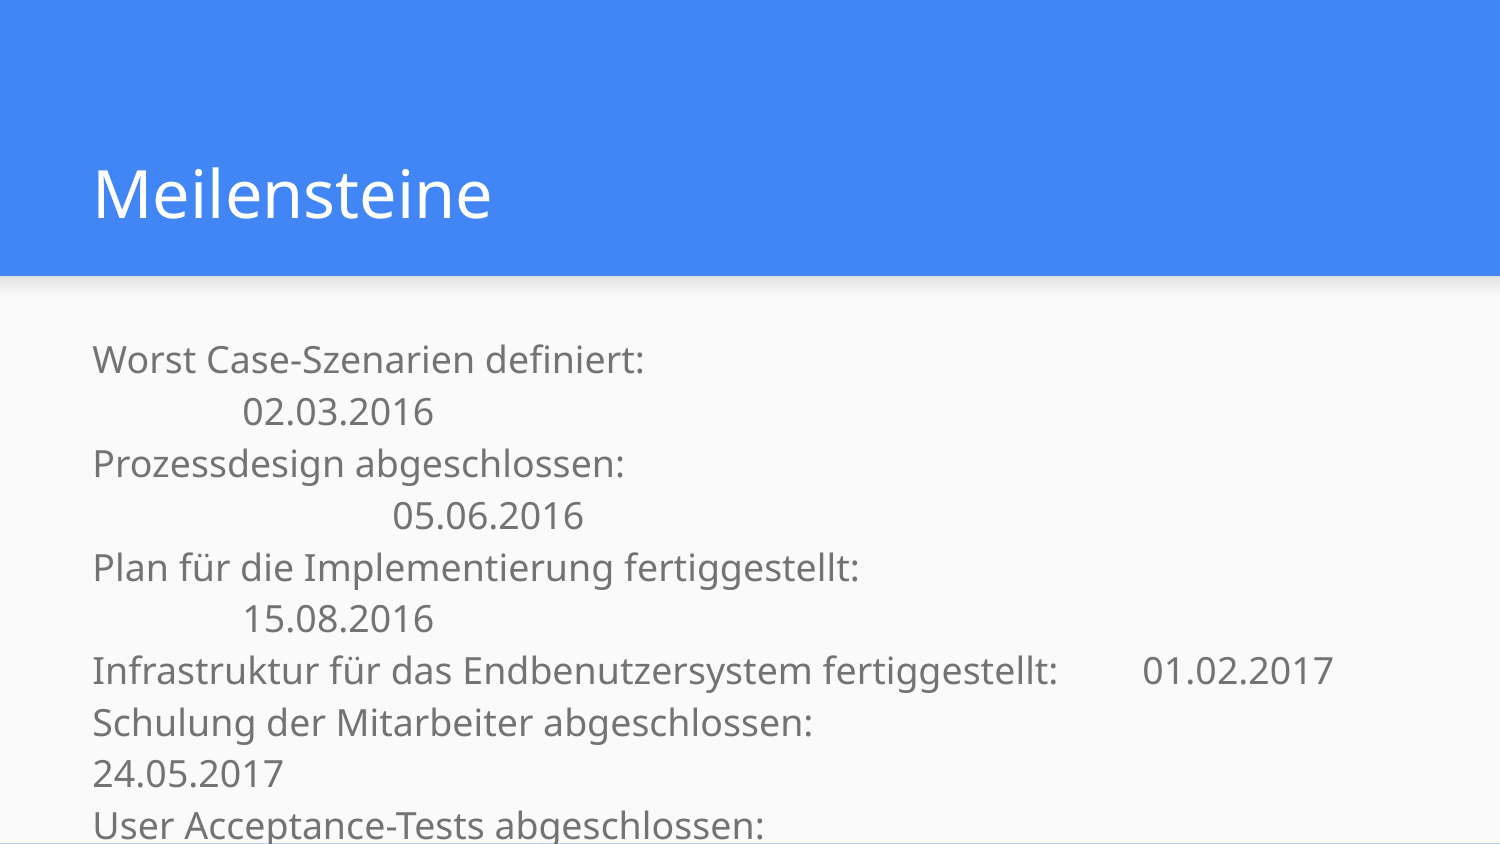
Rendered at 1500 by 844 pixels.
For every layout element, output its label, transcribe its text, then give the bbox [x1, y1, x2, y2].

list Worst Case-Szenarien definiert: 02.03.2016 Prozessdesign abgeschlossen: 05.06.2016 Plan für die Implementierung fertiggestellt: 15.08.2016 Infrastruktur für das Endbenutzersystem fertiggestellt: 01.02.2017 Schulung der Mitarbeiter abgeschlossen: 24.05.2017 User Acceptance-Tests abgeschlossen: 25.05.2017 Projektabschluss: 12.10.2017 [77, 314, 1427, 760]
title Meilensteine [77, 121, 1427, 248]
